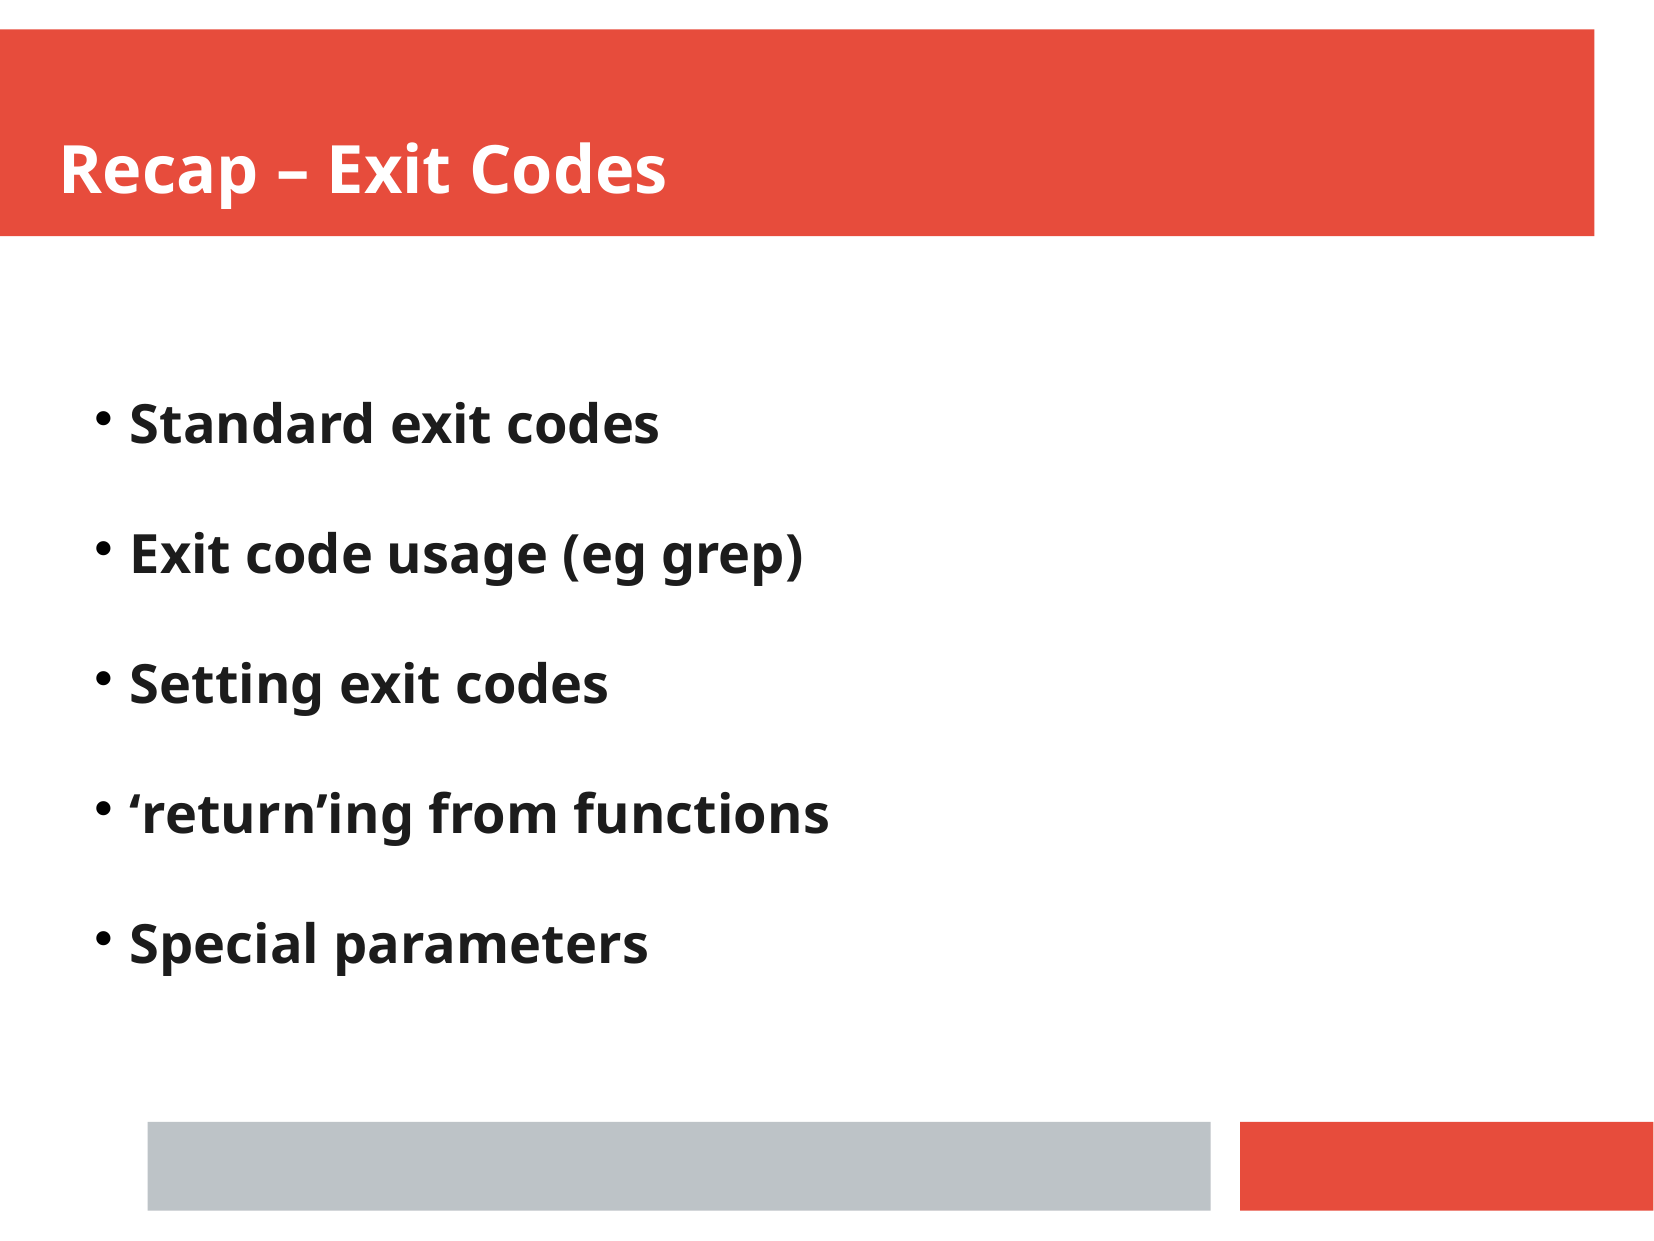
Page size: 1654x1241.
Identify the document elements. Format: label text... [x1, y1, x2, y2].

text_box Recap – Exit Codes [58, 58, 1595, 207]
text_box Standard exit codes Exit code usage (eg grep) Setting exit codes ‘return’ing from functions Special parameters [58, 324, 1565, 1093]
